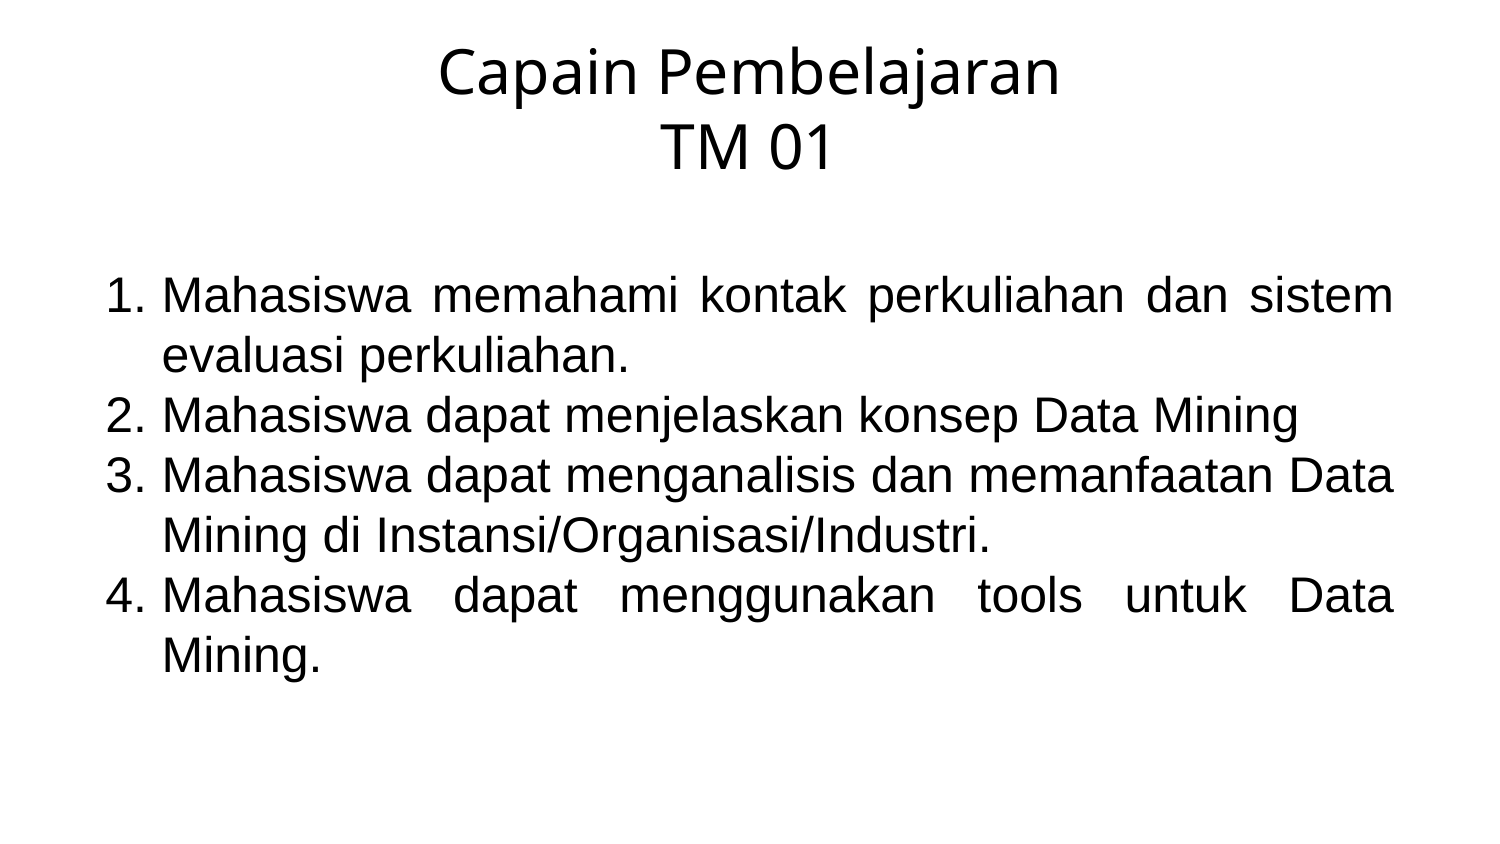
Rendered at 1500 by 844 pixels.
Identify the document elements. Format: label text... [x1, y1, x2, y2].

text_box Mahasiswa memahami kontak perkuliahan dan sistem evaluasi perkuliahan. Mahasiswa dapat menjelaskan konsep Data Mining Mahasiswa dapat menganalisis dan memanfaatan Data Mining di Instansi/Organisasi/Industri. Mahasiswa dapat menggunakan tools untuk Data Mining. [90, 255, 1410, 751]
title Capain Pembelajaran TM 01 [75, 67, 1425, 147]
